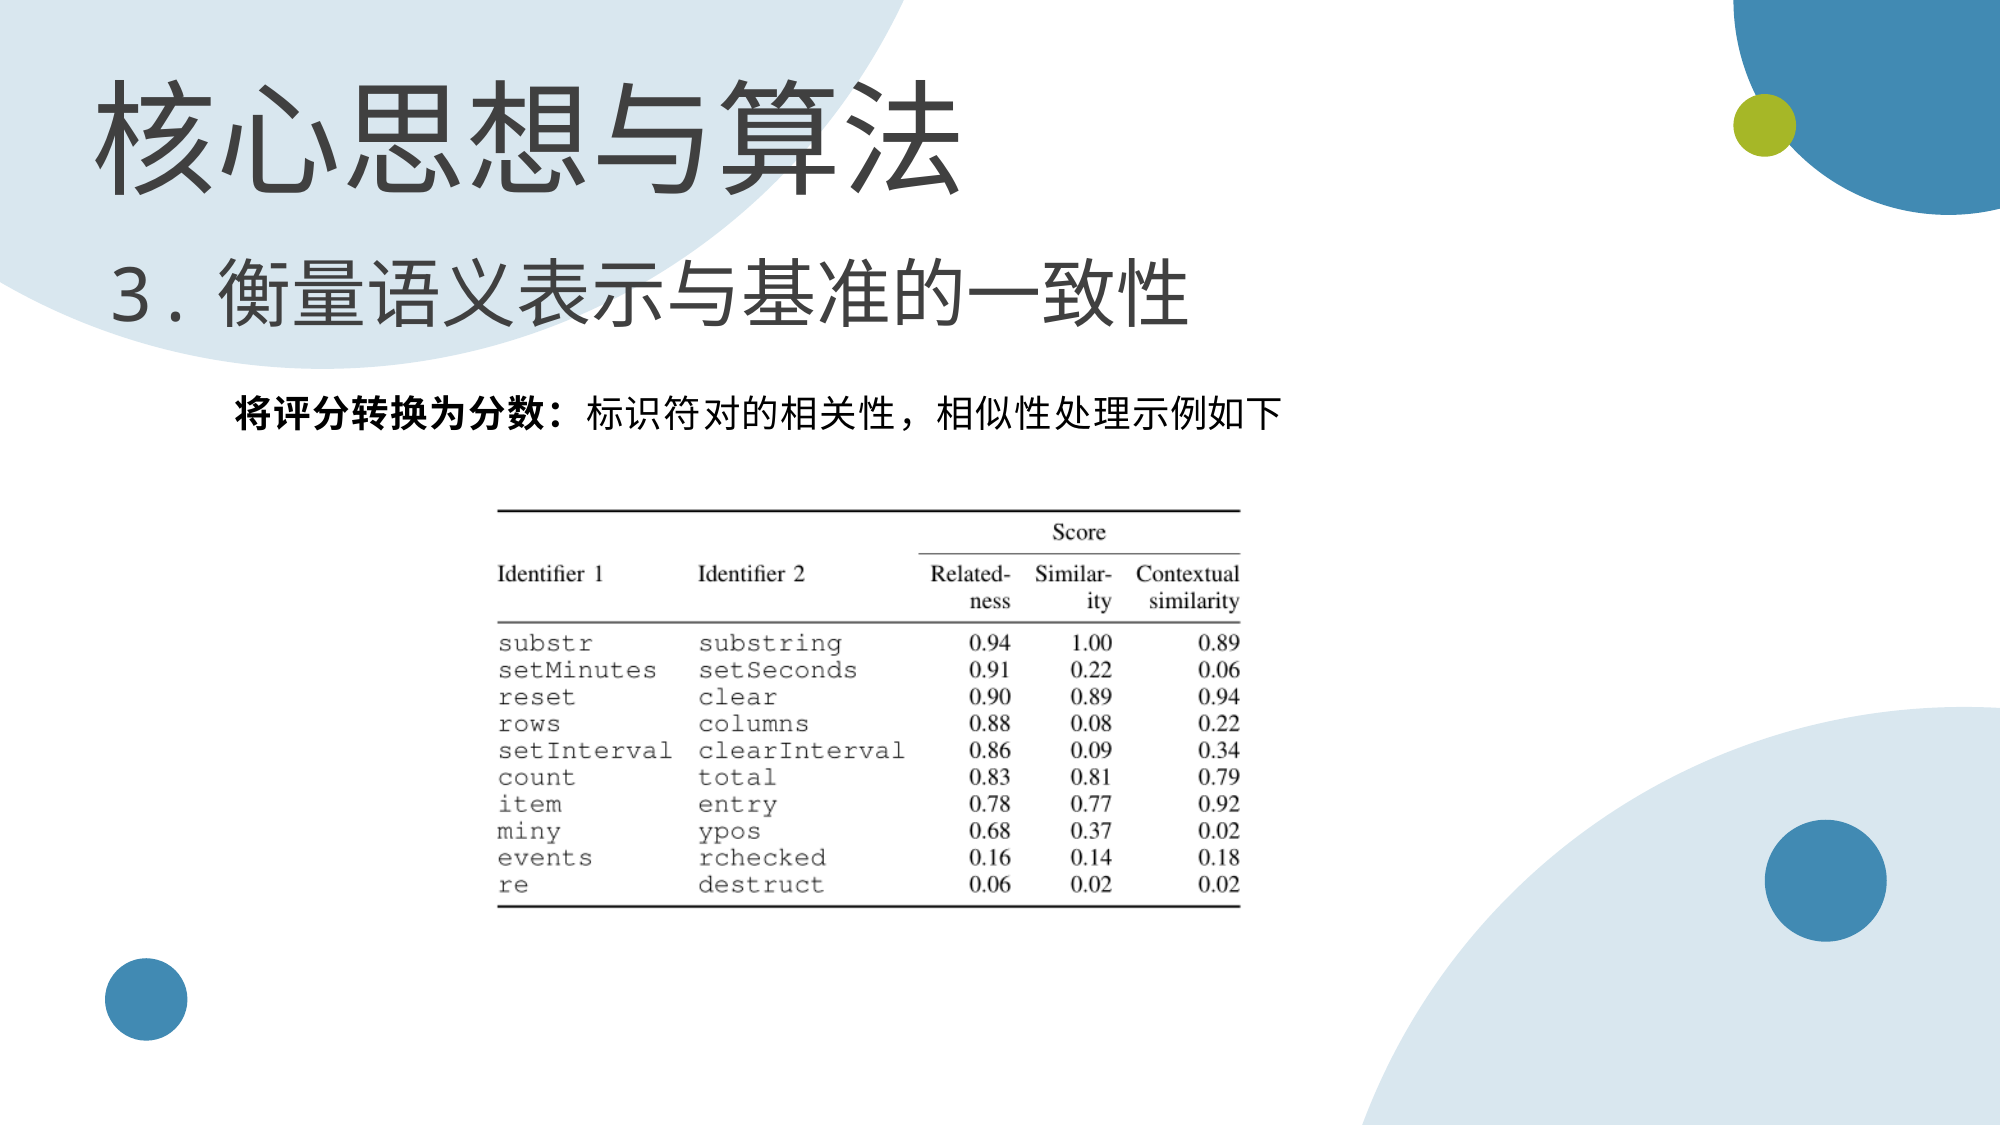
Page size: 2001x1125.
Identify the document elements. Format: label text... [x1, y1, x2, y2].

text_box [1763, 818, 1888, 943]
text_box 核心思想与算法 [77, 52, 982, 218]
text_box [141, 344, 504, 370]
picture [490, 502, 1250, 912]
text_box [103, 957, 189, 1042]
text_box 3.衡量语义表示与基准的一致性 [94, 238, 1207, 344]
text_box [1361, 705, 2000, 1125]
text_box [1732, 92, 1798, 158]
text_box [0, 0, 905, 328]
text_box [1732, 0, 2000, 216]
text_box 将评分转换为分数：标识符对的相关性，相似性处理示例如下 [165, 382, 1377, 443]
